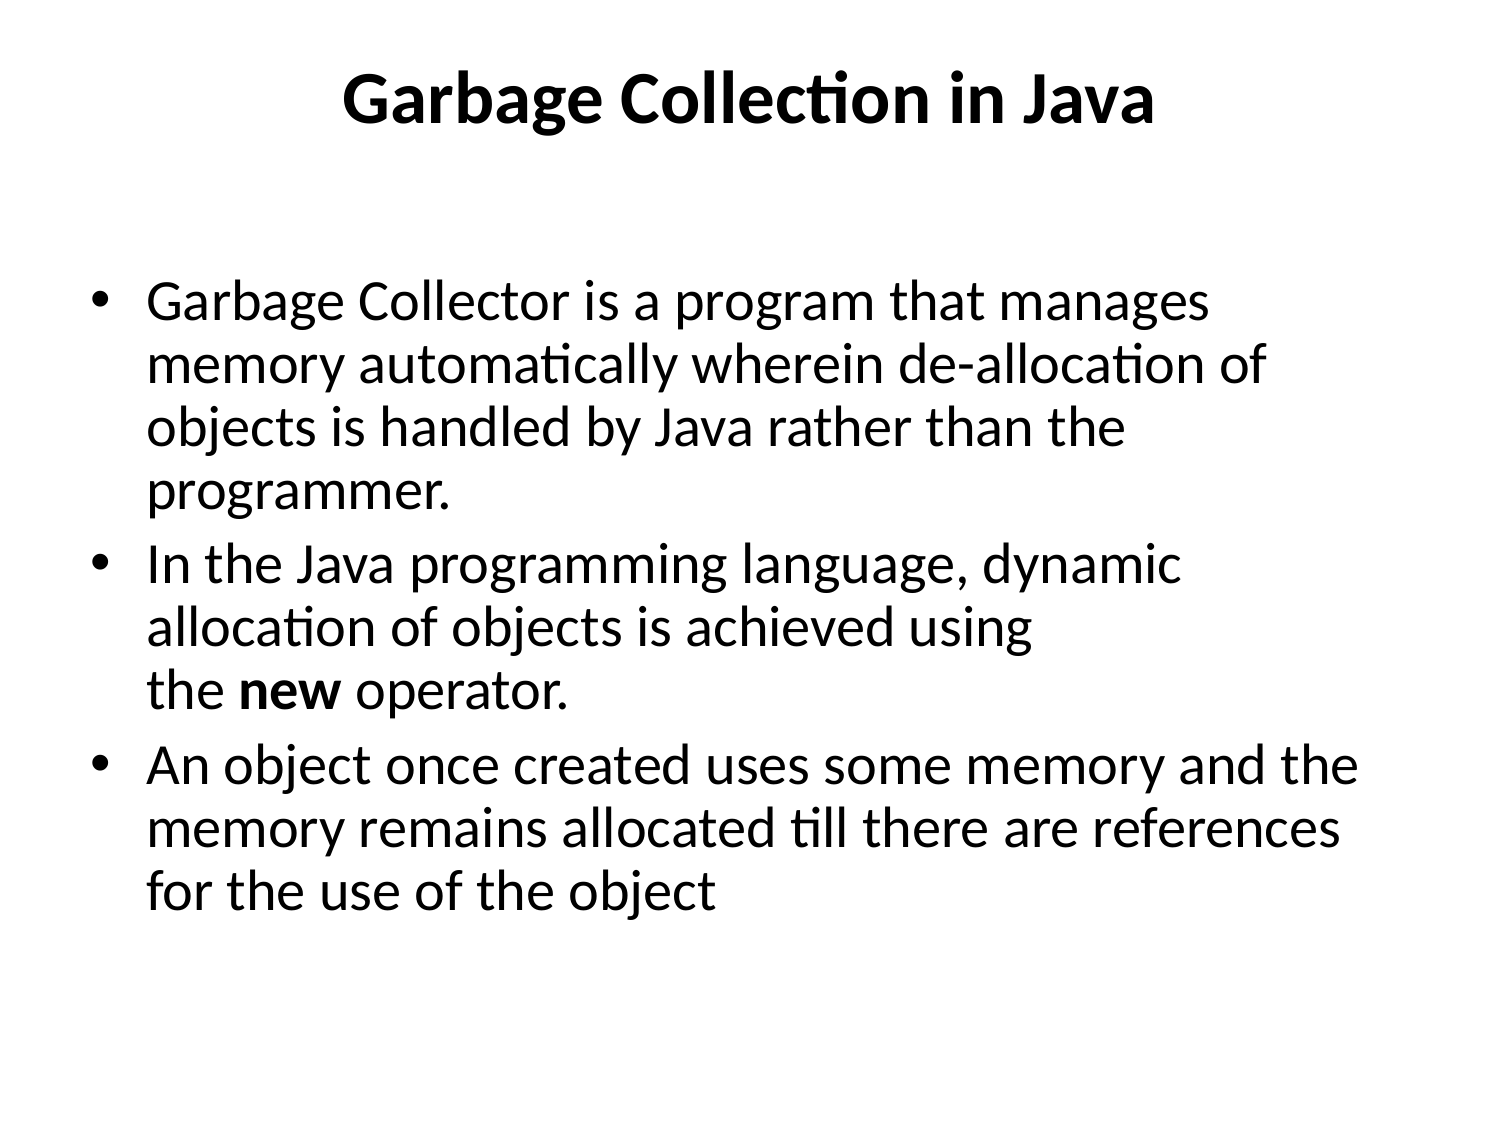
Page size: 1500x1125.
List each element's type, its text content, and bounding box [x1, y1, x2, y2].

title Garbage Collection in Java [74, 44, 1426, 234]
list Garbage Collector is a program that manages memory automatically wherein de-allocation of objects is handled by Java rather than the programmer. In the Java programming language, dynamic allocation of objects is achieved using the new operator. An object once created uses some memory and the memory remains allocated till there are references for the use of the object [74, 261, 1426, 1006]
